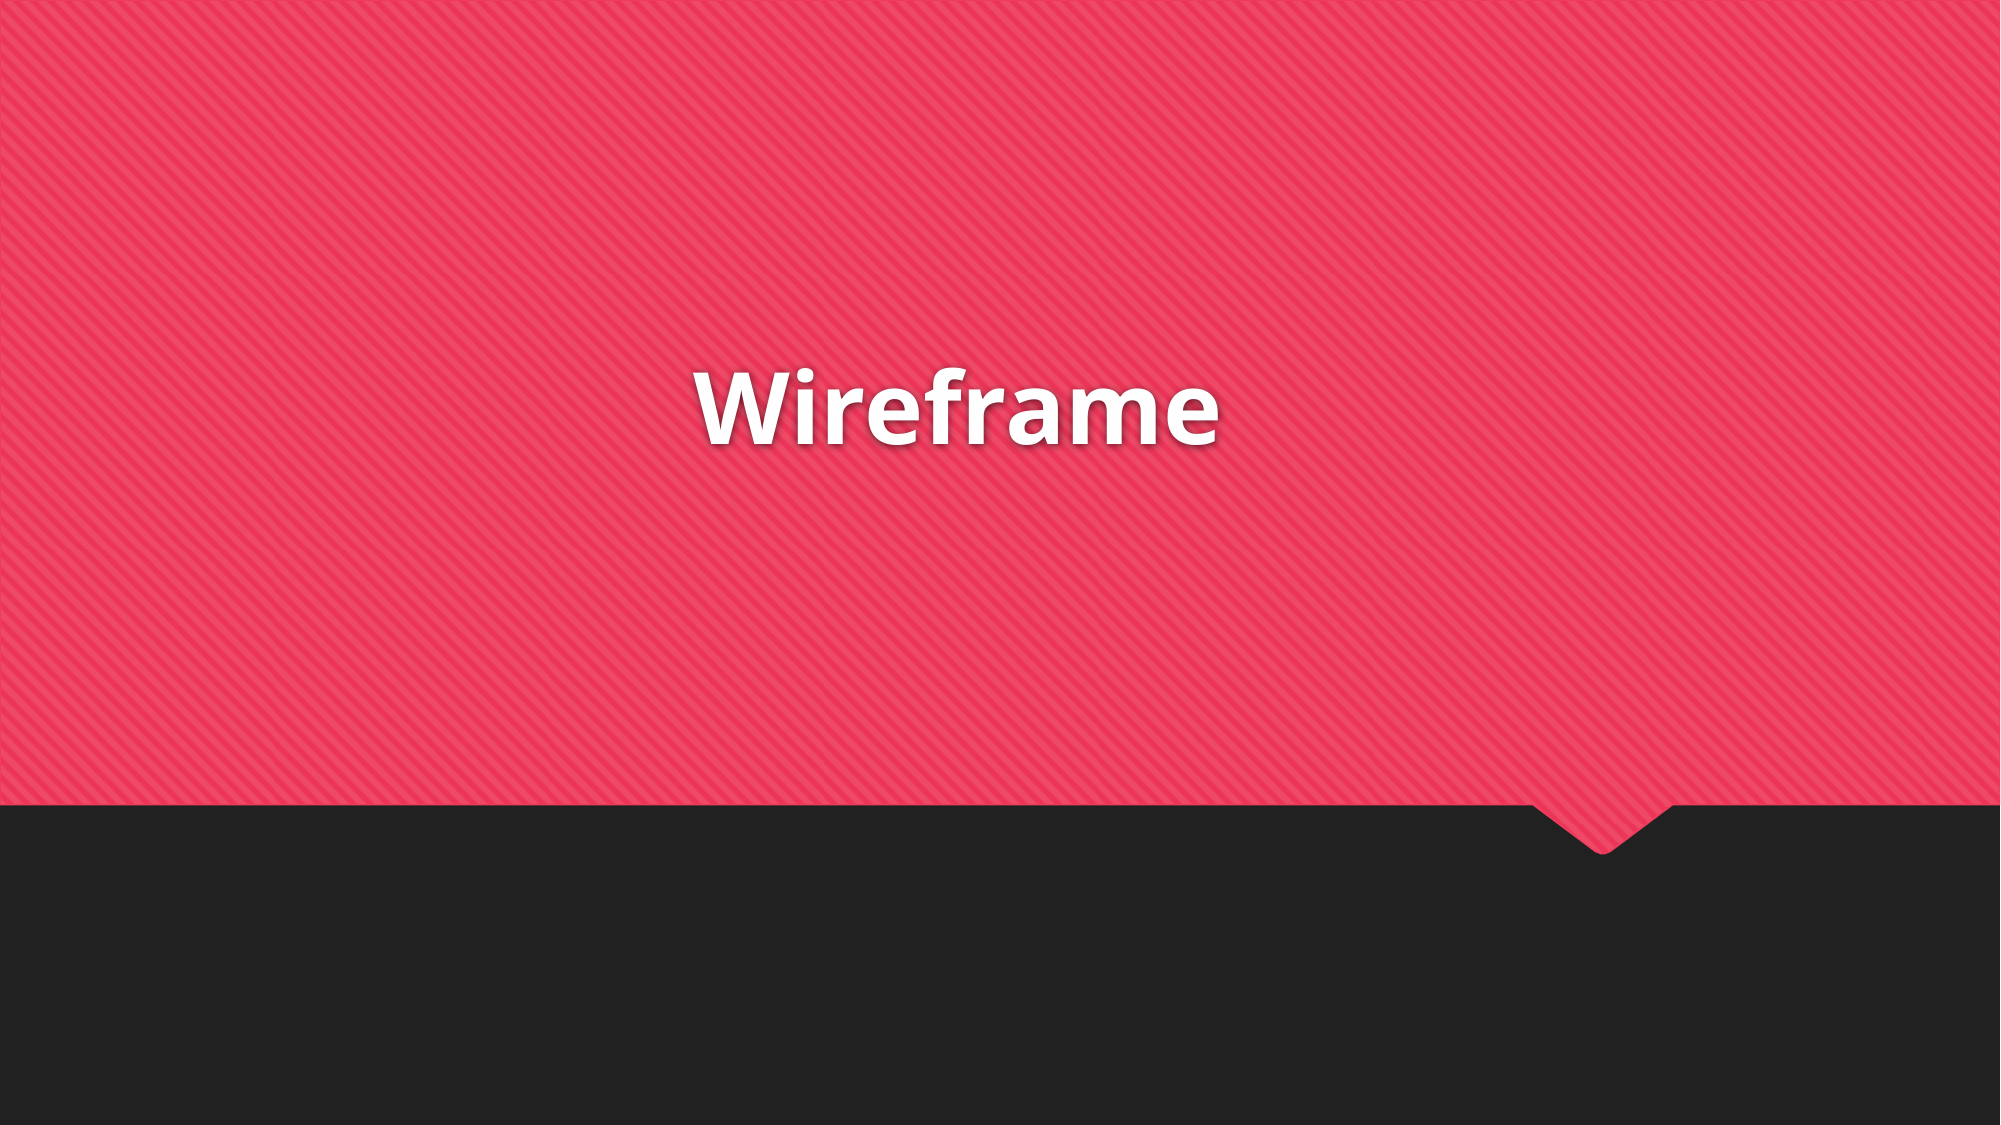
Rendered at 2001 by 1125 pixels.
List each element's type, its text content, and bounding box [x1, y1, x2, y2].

title Wireframe [92, 264, 1825, 472]
